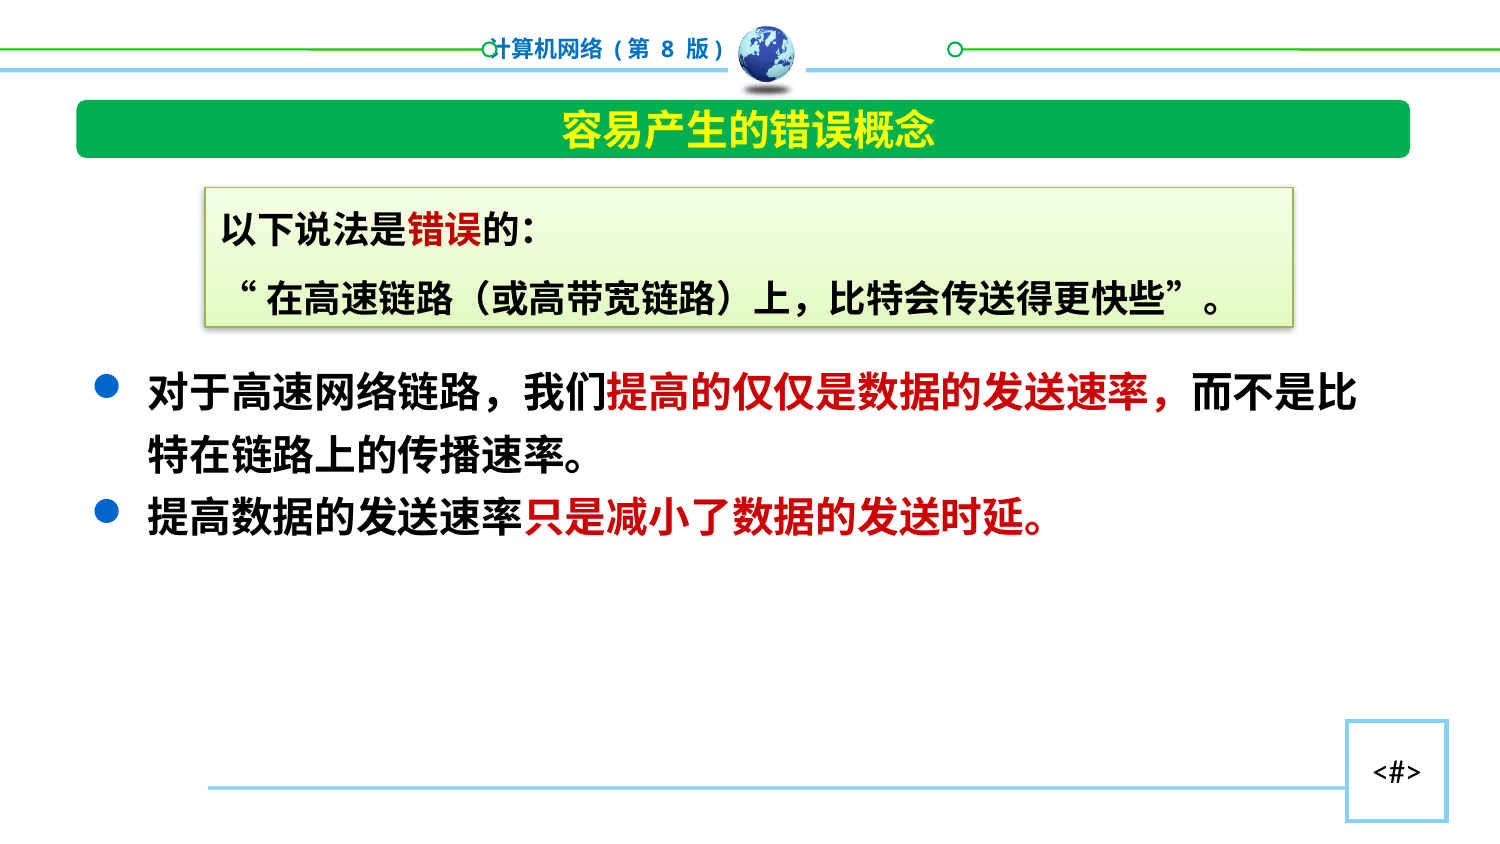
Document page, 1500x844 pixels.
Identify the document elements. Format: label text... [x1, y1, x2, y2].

text_box 以下说法是错误的： “在高速链路（或高带宽链路）上，比特会传送得更快些”。 [204, 187, 1294, 328]
list 容易产生的错误概念 [204, 99, 1293, 158]
picture [736, 24, 796, 99]
list 对于高速网络链路，我们提高的仅仅是数据的发送速率，而不是比特在链路上的传播速率。 提高数据的发送速率只是减小了数据的发送时延。 [76, 159, 1410, 716]
